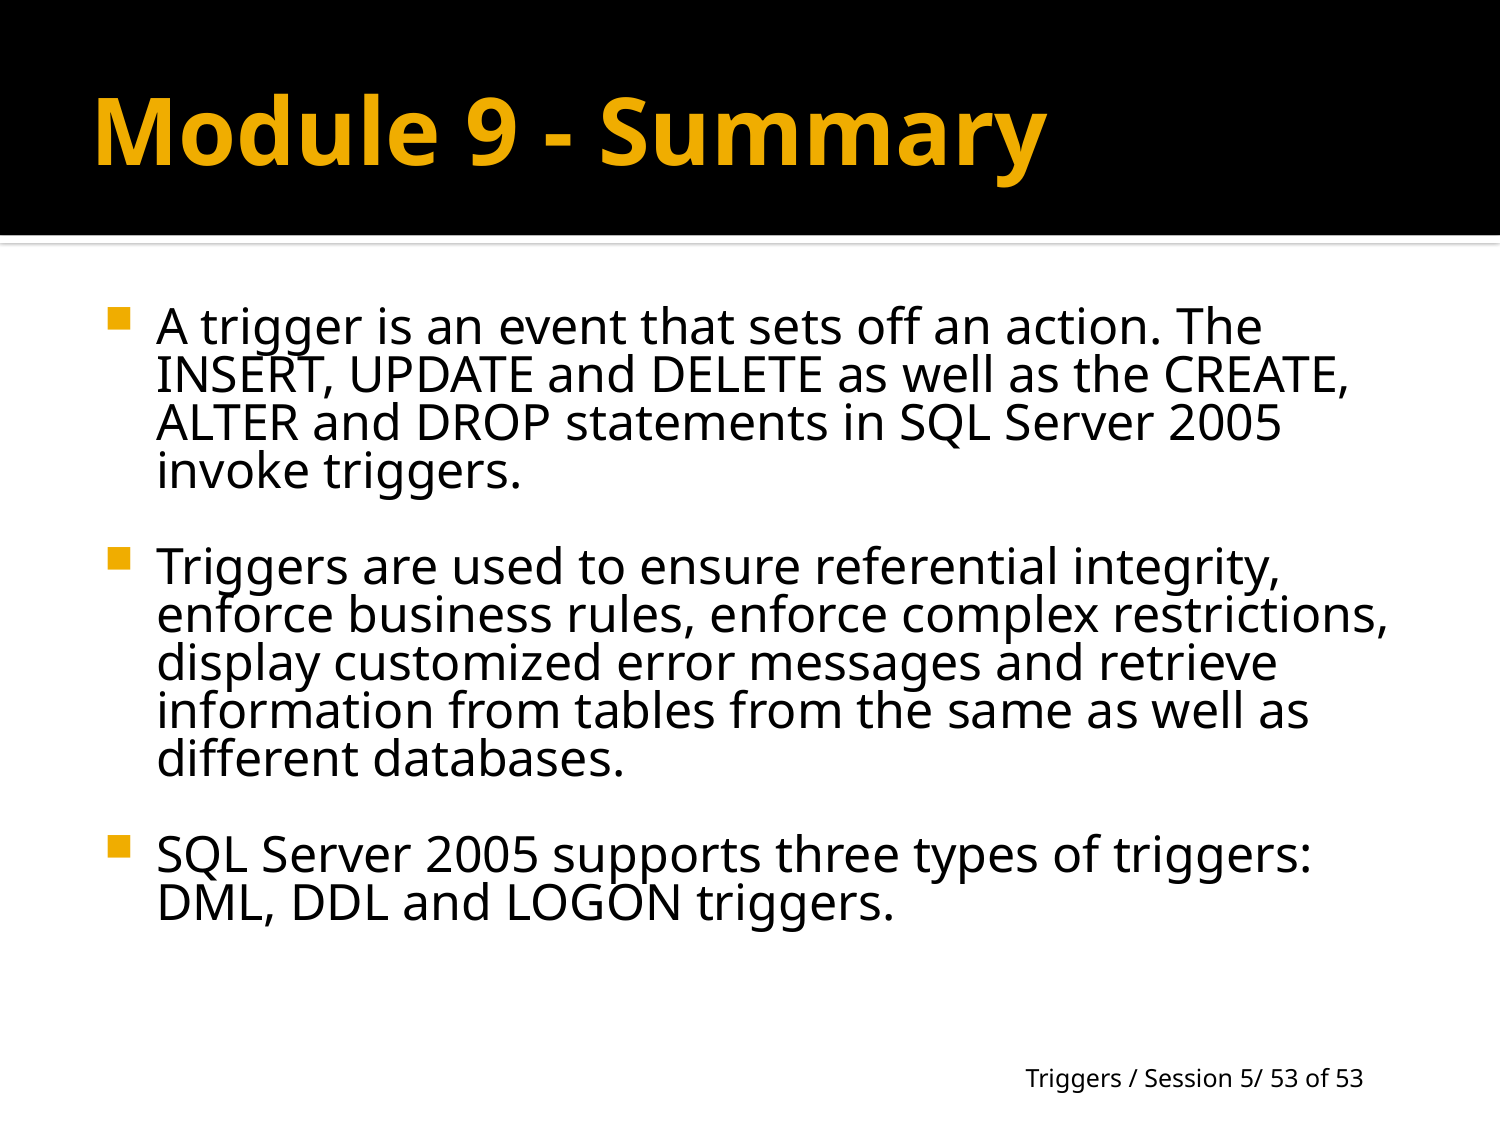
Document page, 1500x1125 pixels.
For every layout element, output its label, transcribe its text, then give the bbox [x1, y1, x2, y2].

title Module 9 - Summary [75, 25, 1425, 231]
list A trigger is an event that sets off an action. The INSERT, UPDATE and DELETE as well as the CREATE, ALTER and DROP statements in SQL Server 2005 invoke triggers. Triggers are used to ensure referential integrity, enforce business rules, enforce complex restrictions, display customized error messages and retrieve information from tables from the same as well as different databases. SQL Server 2005 supports three types of triggers: DML, DDL and LOGON triggers. [75, 291, 1425, 1050]
